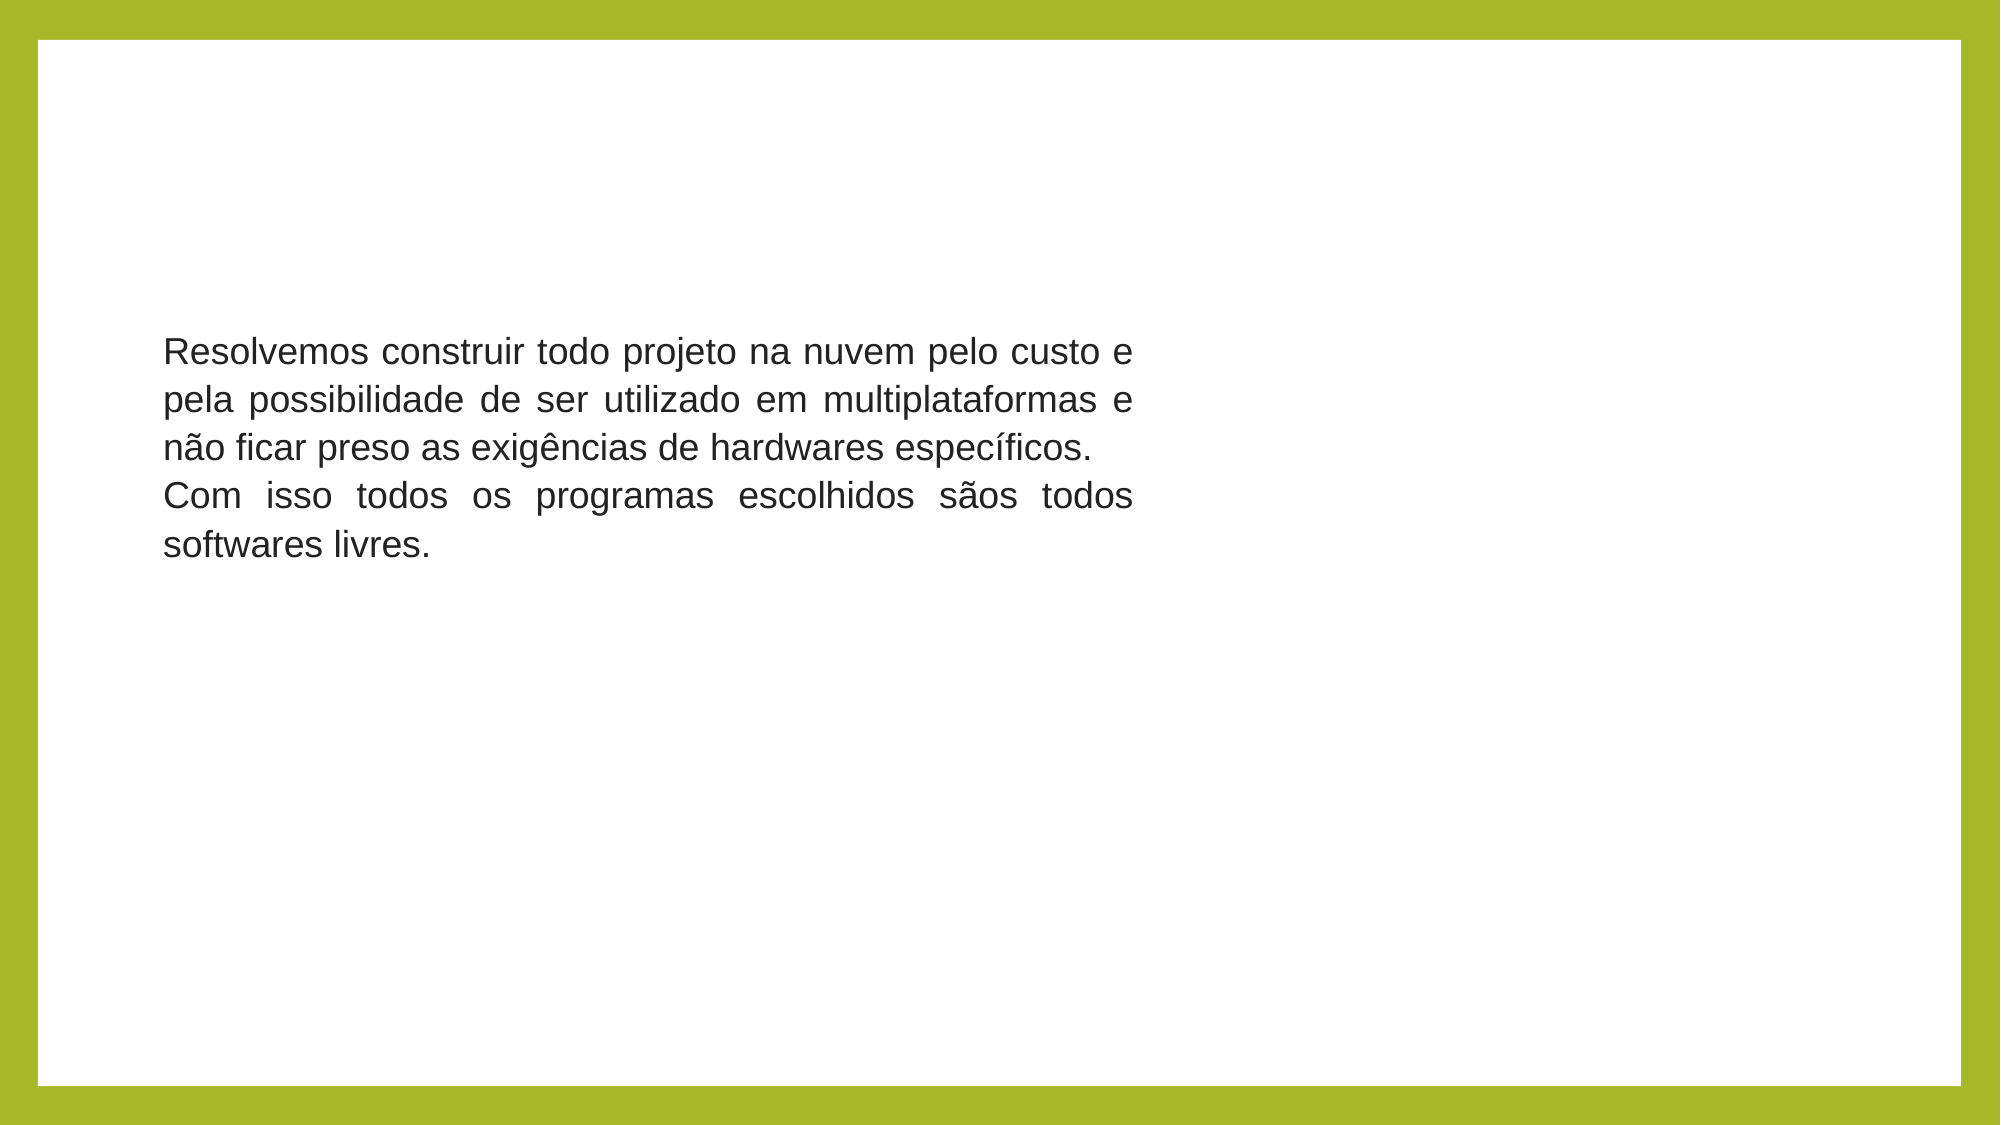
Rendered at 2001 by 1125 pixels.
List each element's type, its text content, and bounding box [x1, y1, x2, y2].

text_box Resolvemos construir todo projeto na nuvem pelo custo e pela possibilidade de ser utilizado em multiplataformas e não ficar preso as exigências de hardwares específicos. Com isso todos os programas escolhidos sãos todos softwares livres. [148, 316, 1149, 572]
